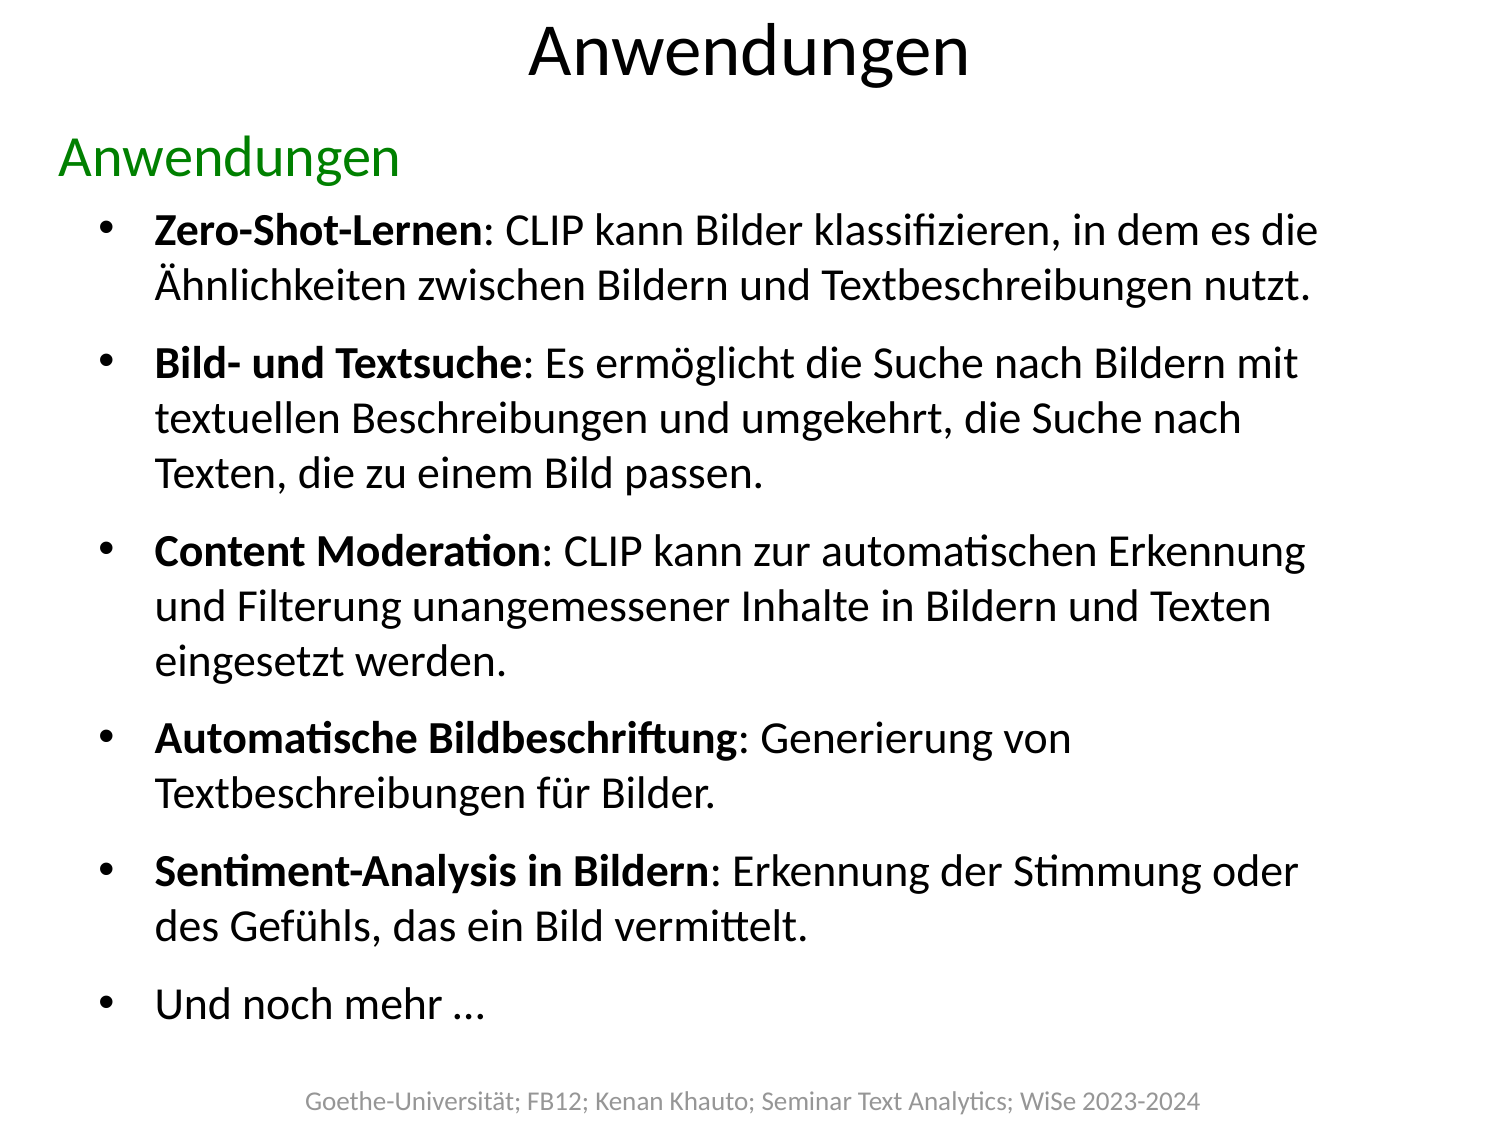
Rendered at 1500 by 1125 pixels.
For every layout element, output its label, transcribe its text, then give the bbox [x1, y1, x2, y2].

list Anwendungen [0, 117, 1500, 190]
title Anwendungen [0, 0, 1500, 92]
text_box Zero-Shot-Lernen: CLIP kann Bilder klassifizieren, in dem es die Ähnlichkeiten zwischen Bildern und Textbeschreibungen nutzt. Bild- und Textsuche: Es ermöglicht die Suche nach Bildern mit textuellen Beschreibungen und umgekehrt, die Suche nach Texten, die zu einem Bild passen. Content Moderation: CLIP kann zur automatischen Erkennung und Filterung unangemessener Inhalte in Bildern und Texten eingesetzt werden. Automatische Bildbeschriftung: Generierung von Textbeschreibungen für Bilder. Sentiment-Analysis in Bildern: Erkennung der Stimmung oder des Gefühls, das ein Bild vermittelt. Und noch mehr … [83, 192, 1382, 1037]
